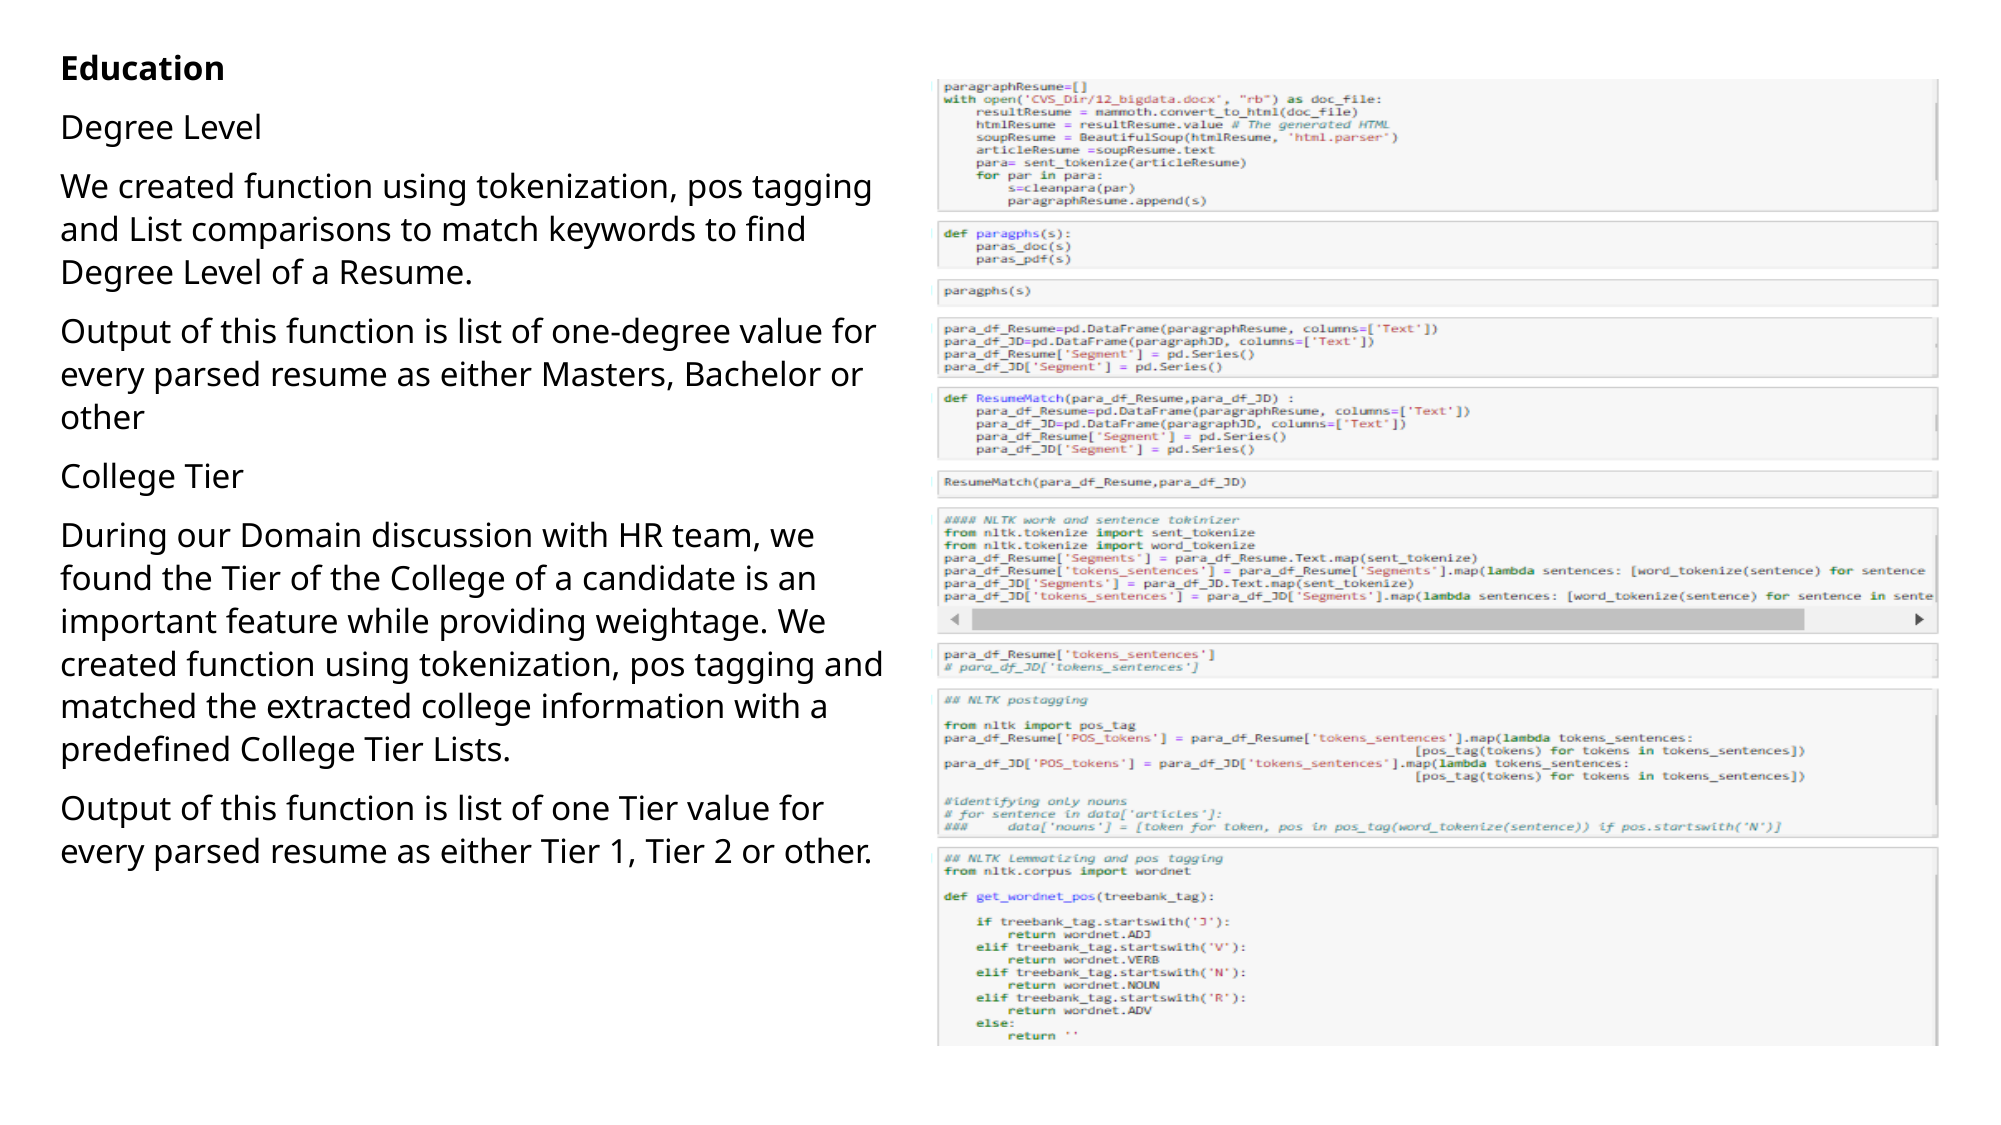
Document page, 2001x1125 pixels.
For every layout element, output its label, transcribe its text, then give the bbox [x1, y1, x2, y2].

picture [931, 79, 1944, 1046]
text_box Education Degree Level We created function using tokenization, pos tagging and List comparisons to match keywords to find Degree Level of a Resume. Output of this function is list of one-degree value for every parsed resume as either Masters, Bachelor or other College Tier During our Domain discussion with HR team, we found the Tier of the College of a candidate is an important feature while providing weightage. We created function using tokenization, pos tagging and matched the extracted college information with a predefined College Tier Lists. Output of this function is list of one Tier value for every parsed resume as either Tier 1, Tier 2 or other. [45, 36, 932, 878]
